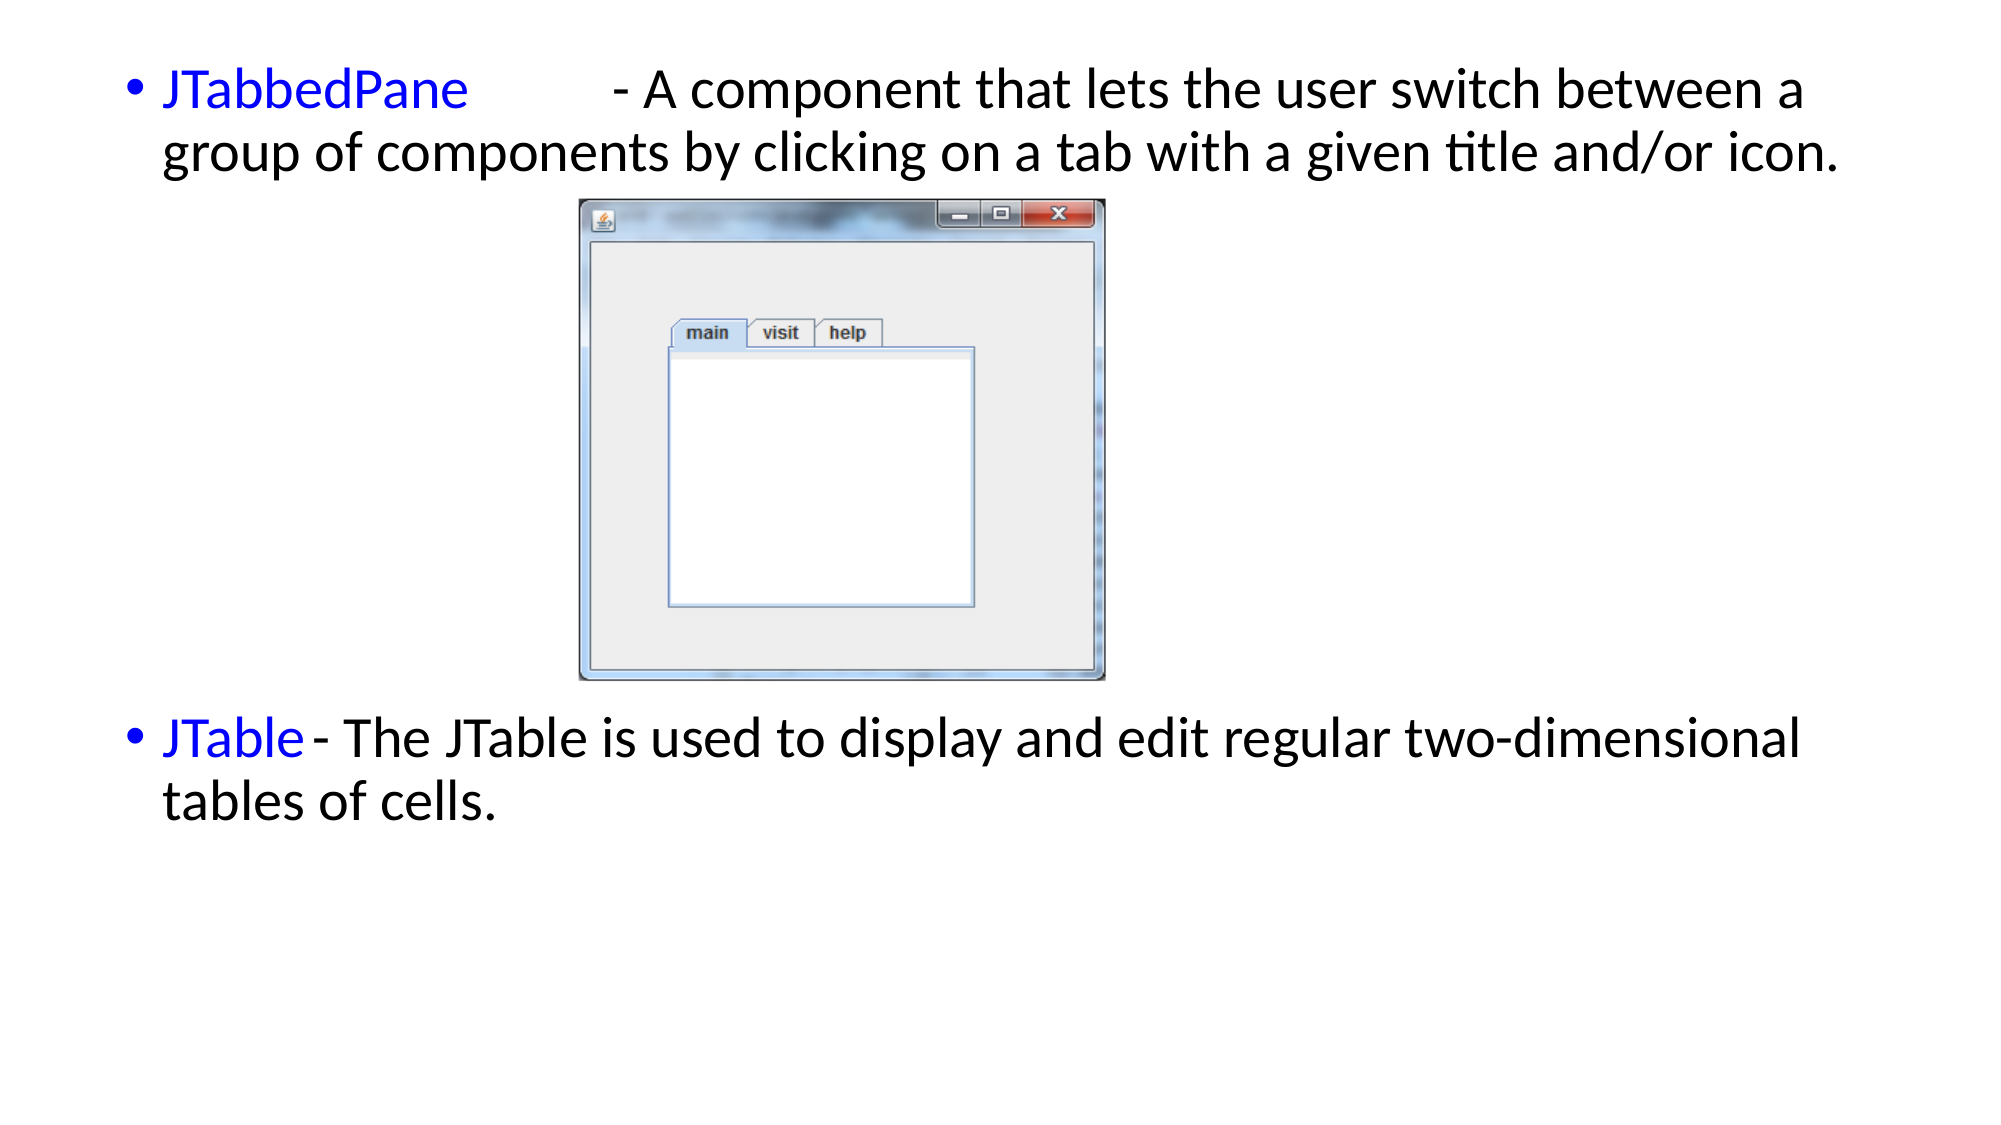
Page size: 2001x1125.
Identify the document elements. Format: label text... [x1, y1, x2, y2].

picture [576, 196, 1109, 684]
list JTabbedPane - A component that lets the user switch between a group of components by clicking on a tab with a given title and/or icon. JTable - The JTable is used to display and edit regular two-dimensional tables of cells. [110, 51, 1872, 1055]
